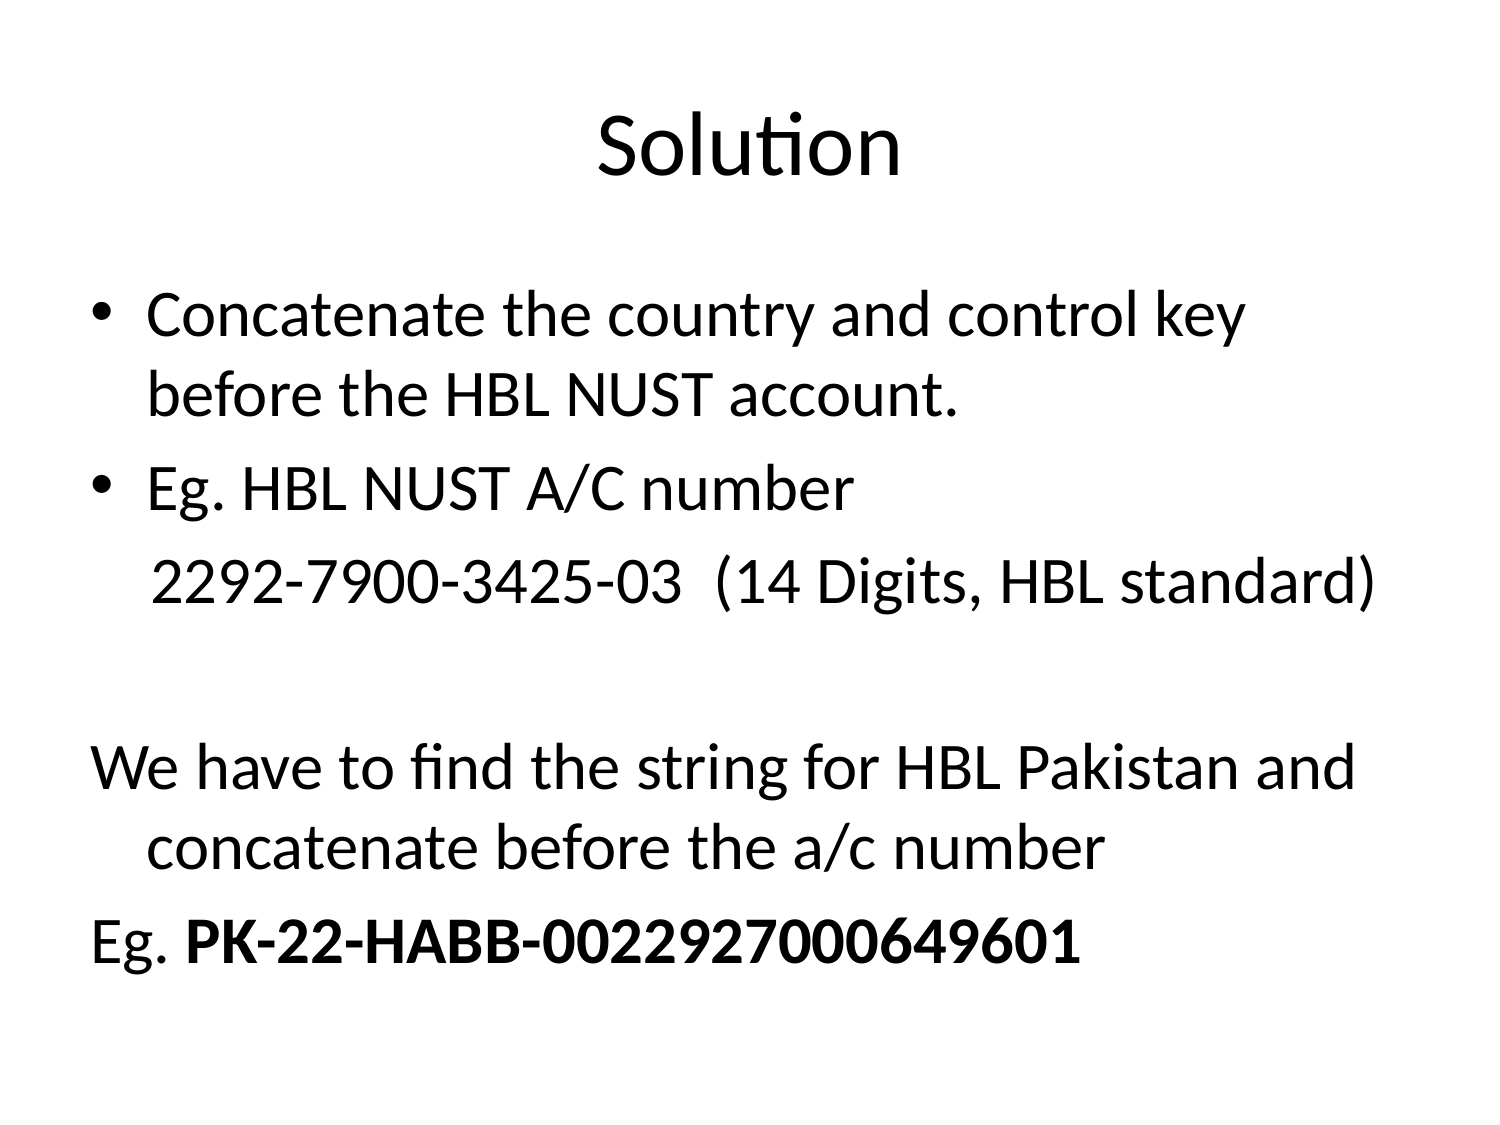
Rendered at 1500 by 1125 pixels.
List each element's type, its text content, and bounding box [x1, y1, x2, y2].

title Solution [75, 45, 1425, 233]
list Concatenate the country and control key before the HBL NUST account. Eg. HBL NUST A/C number 2292-7900-3425-03 (14 Digits, HBL standard) We have to find the string for HBL Pakistan and concatenate before the a/c number Eg. PK-22-HABB-0022927000649601 [75, 262, 1425, 1005]
